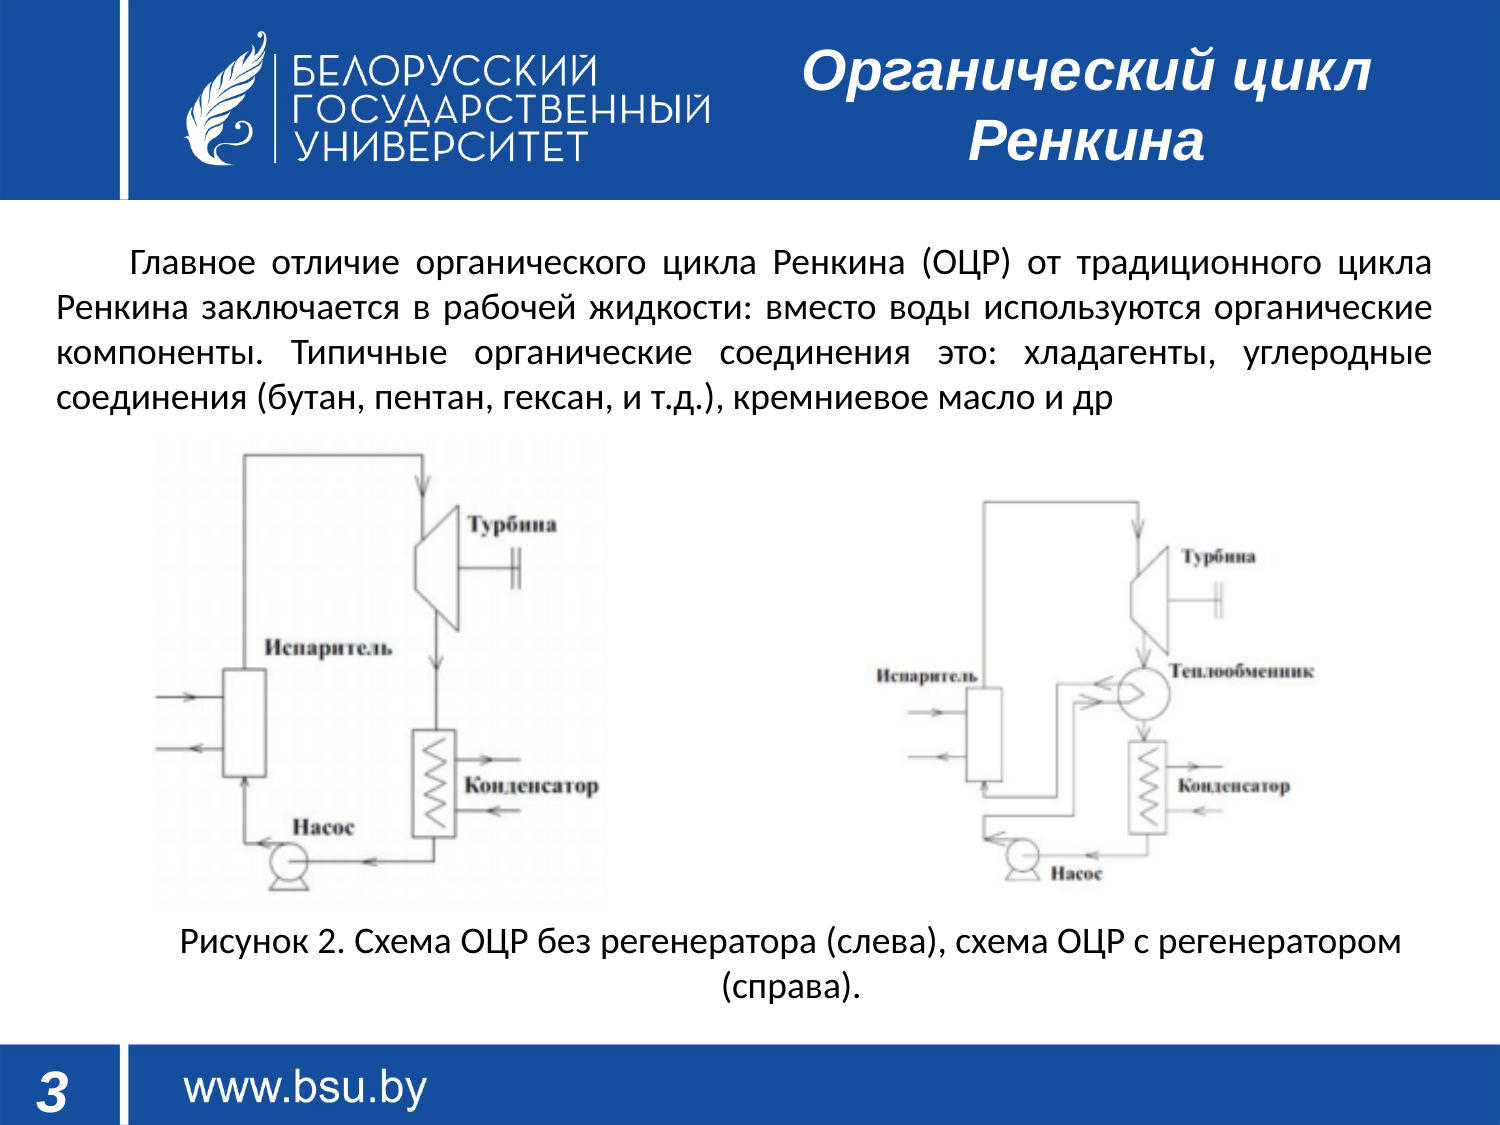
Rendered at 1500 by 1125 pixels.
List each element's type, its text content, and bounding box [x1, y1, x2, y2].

text_box 3 [0, 1011, 415, 1125]
title Органический цикл Ренкина [726, 23, 1449, 181]
text_box Рисунок 2. Схема ОЦР без регенератора (слева), схема ОЦР с регенератором (справа). [159, 908, 1424, 1014]
picture [116, 426, 1374, 912]
picture [0, 0, 1500, 200]
picture [415, 1044, 1500, 1125]
text_box Главное отличие органического цикла Ренкина (ОЦР) от традиционного цикла Ренкина заключается в рабочей жидкости: вместо воды используются органические компоненты. Типичные органические соединения это: хладагенты, углеродные соединения (бутан, пентан, гексан, и т.д.), кремниевое масло и др [41, 229, 1449, 425]
